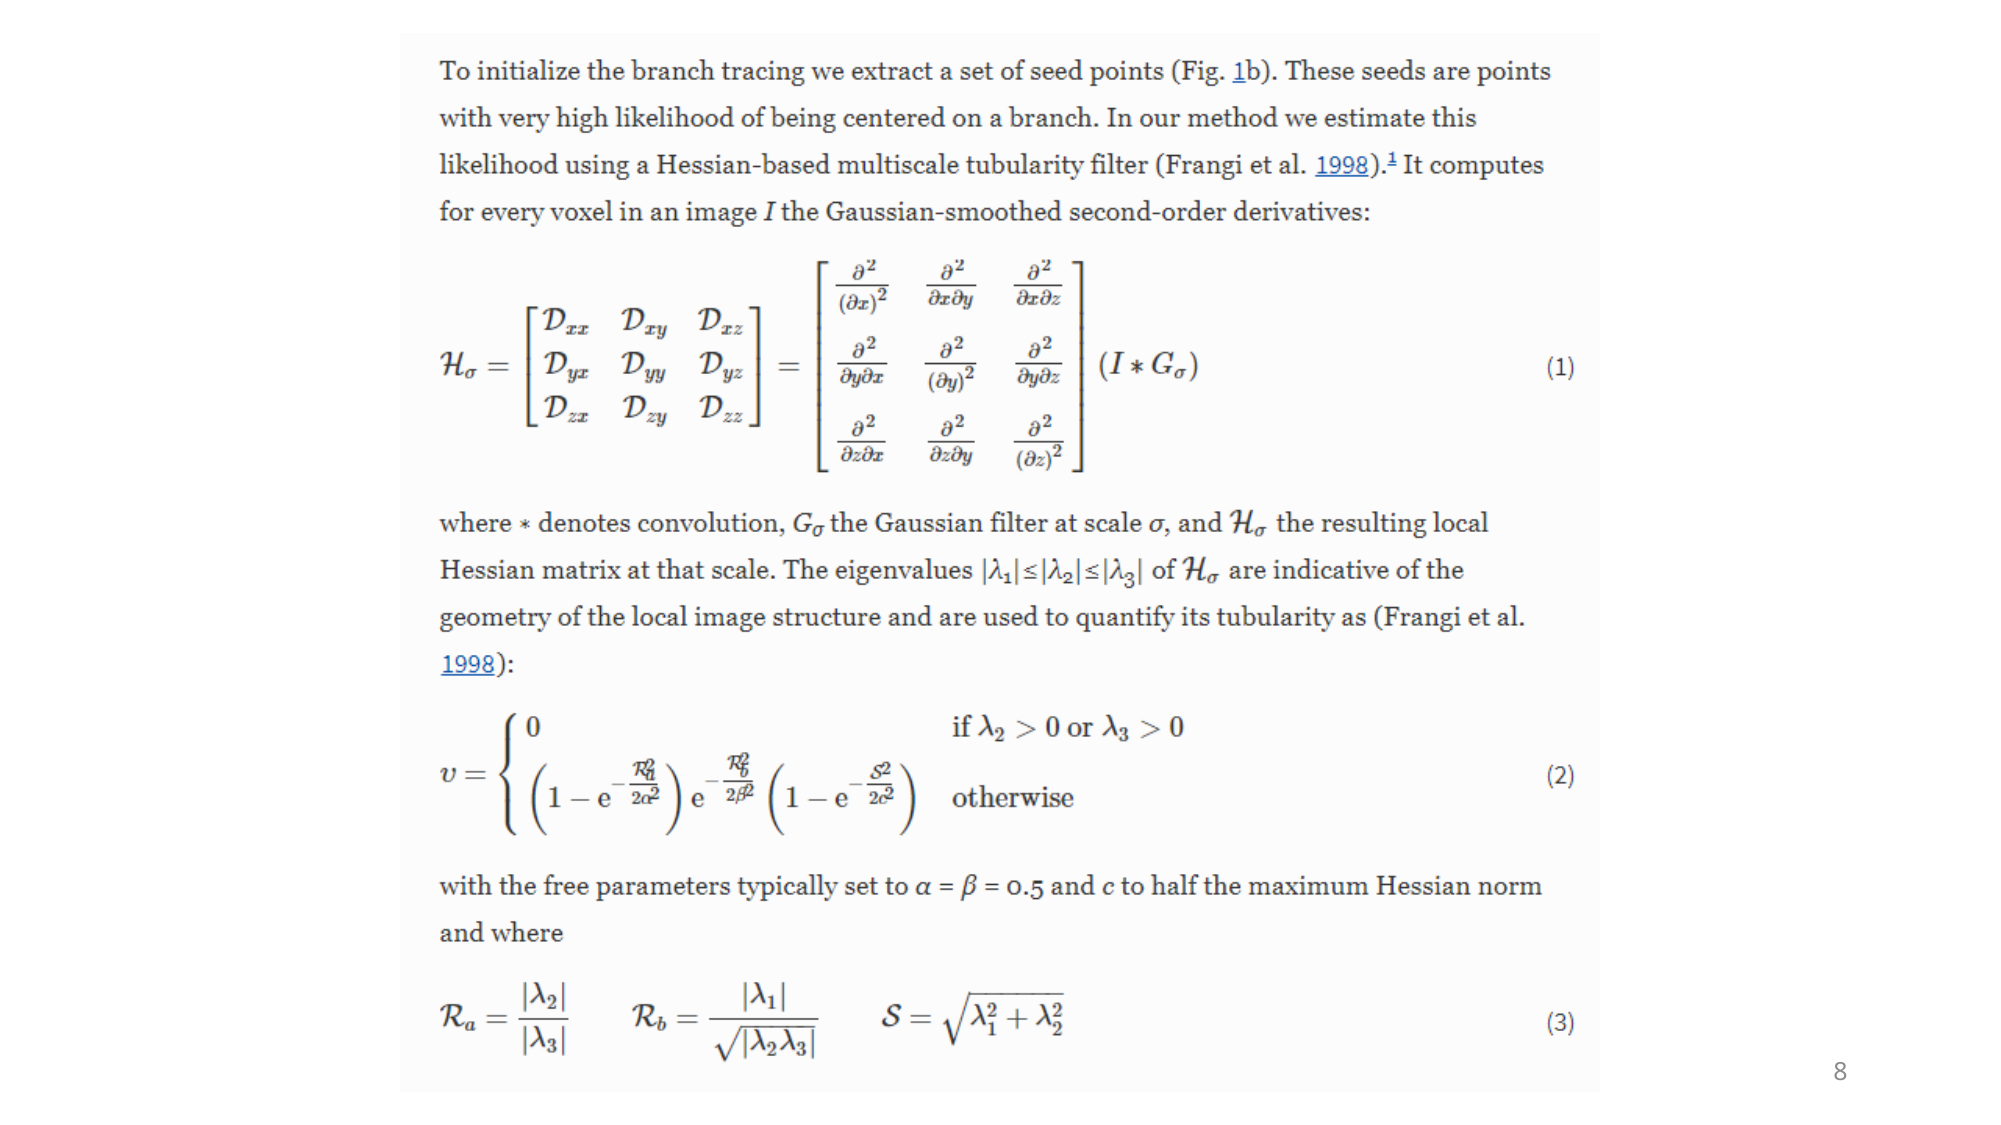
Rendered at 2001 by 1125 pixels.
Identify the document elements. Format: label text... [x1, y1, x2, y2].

picture [400, 33, 1600, 1092]
slide_number 8 [1412, 1042, 1863, 1103]
